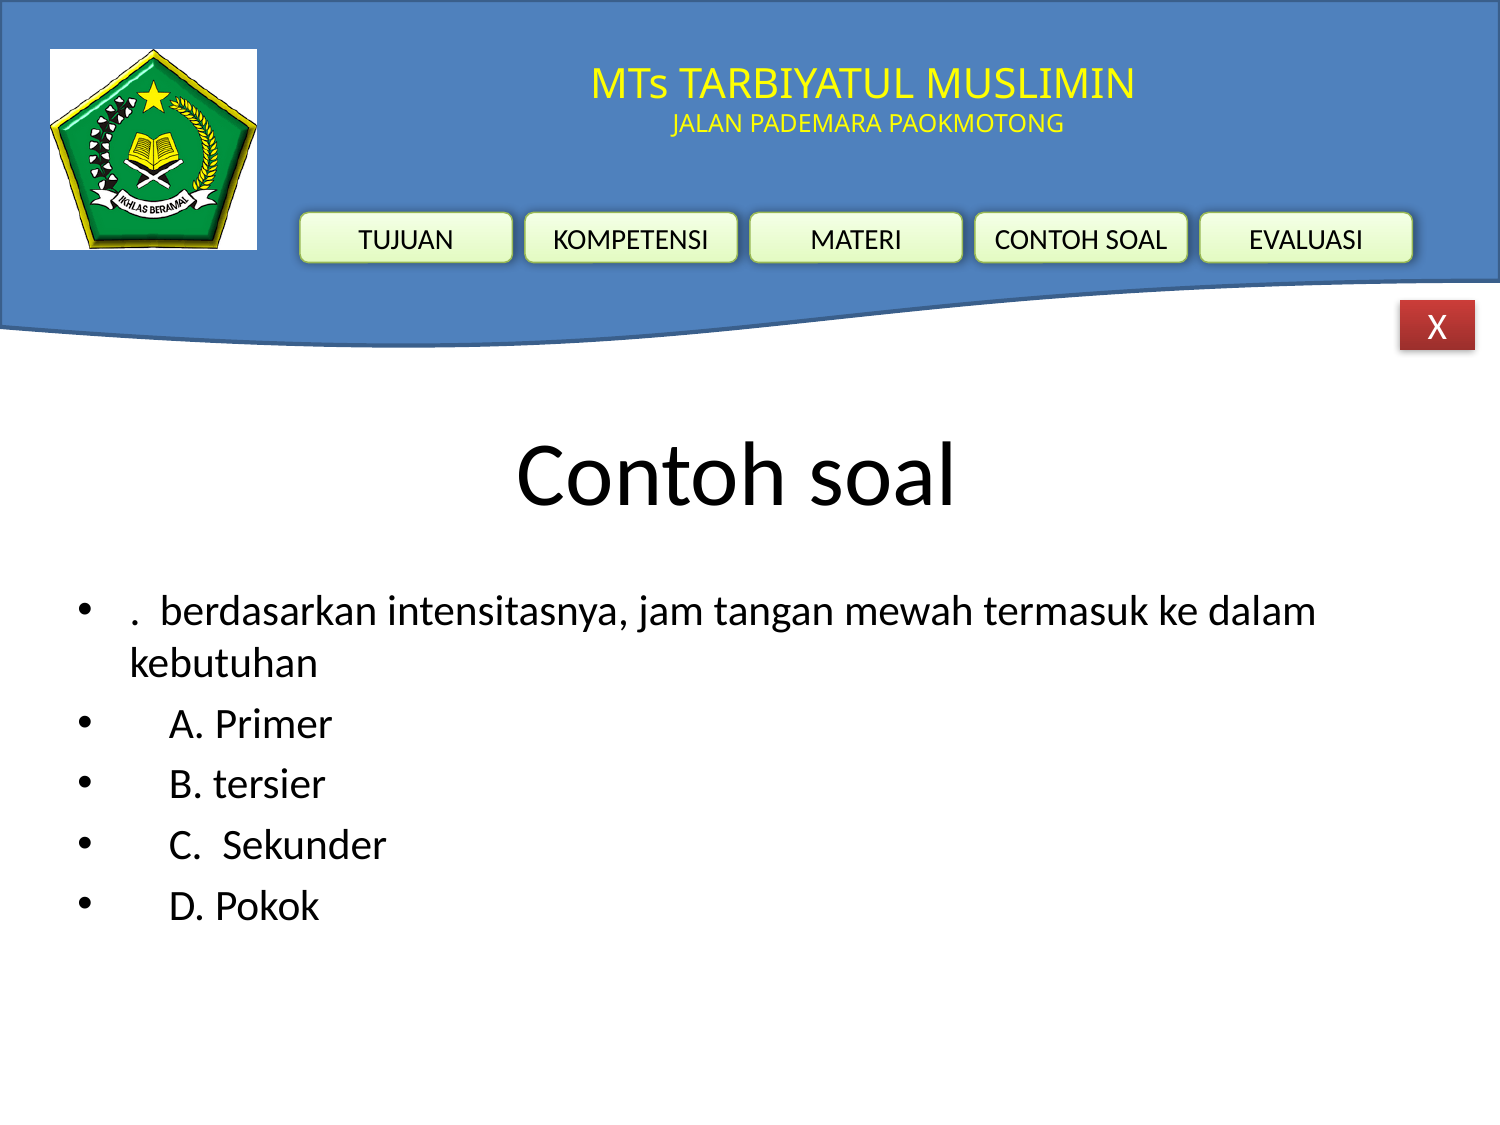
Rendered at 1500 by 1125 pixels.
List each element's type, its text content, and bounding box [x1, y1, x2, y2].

title Contoh soal [62, 375, 1413, 563]
picture [50, 49, 257, 250]
list . berdasarkan intensitasnya, jam tangan mewah termasuk ke dalam kebutuhan A. Primer B. tersier C. Sekunder D. Pokok [62, 575, 1413, 938]
